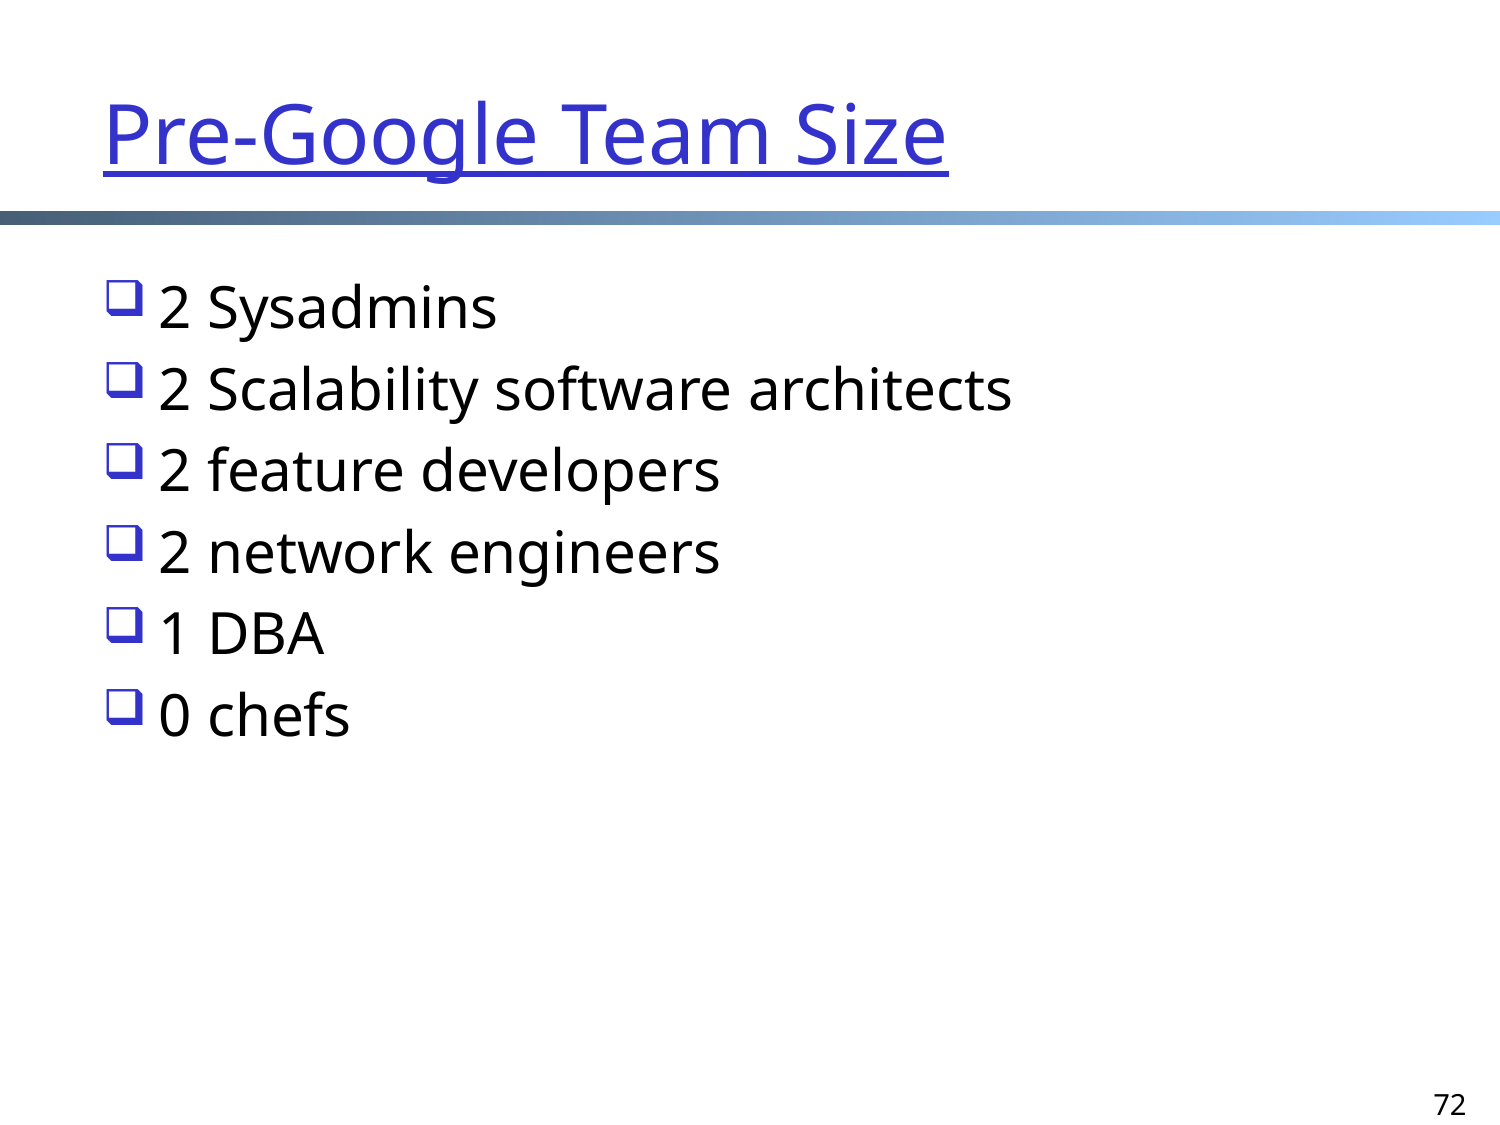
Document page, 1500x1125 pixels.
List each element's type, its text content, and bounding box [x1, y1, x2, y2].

title Pre-Google Team Size [87, 37, 1363, 225]
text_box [1424, 212, 1428, 224]
list 2 Sysadmins 2 Scalability software architects 2 feature developers 2 network engineers 1 DBA 0 chefs [87, 262, 1363, 1025]
slide_number 72 [1406, 1078, 1482, 1125]
